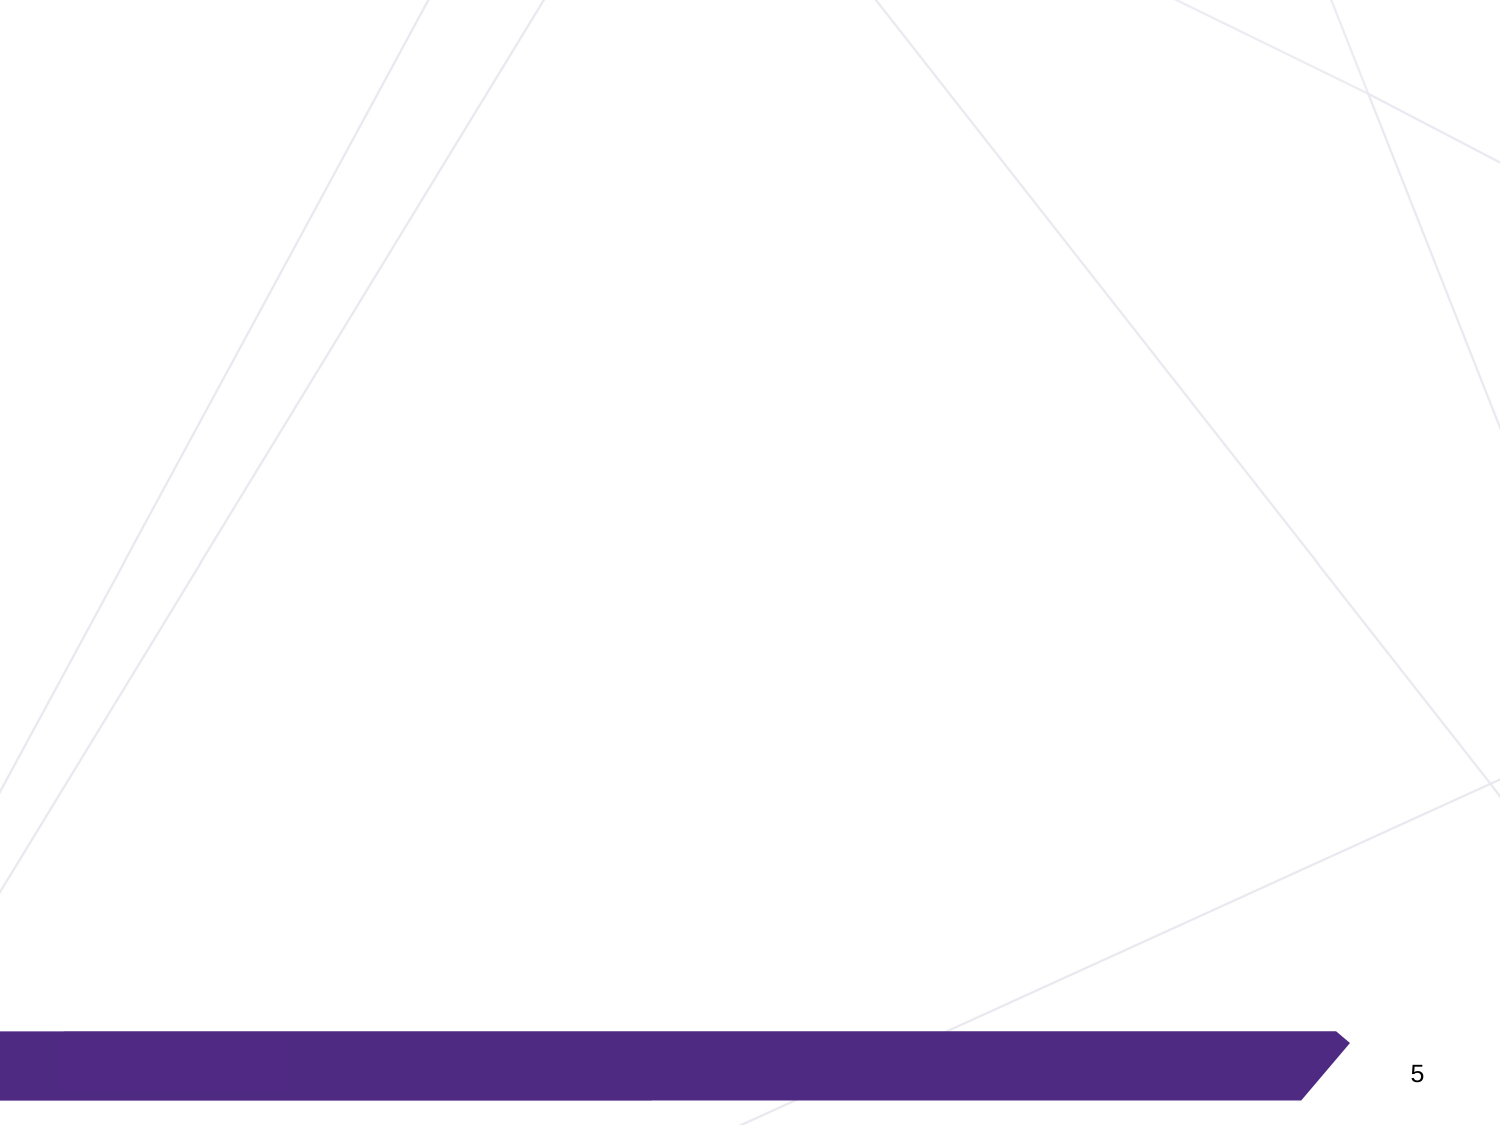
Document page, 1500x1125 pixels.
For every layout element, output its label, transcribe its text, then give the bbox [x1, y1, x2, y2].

slide_number 4 [1089, 1042, 1440, 1103]
picture [0, 0, 1500, 1125]
